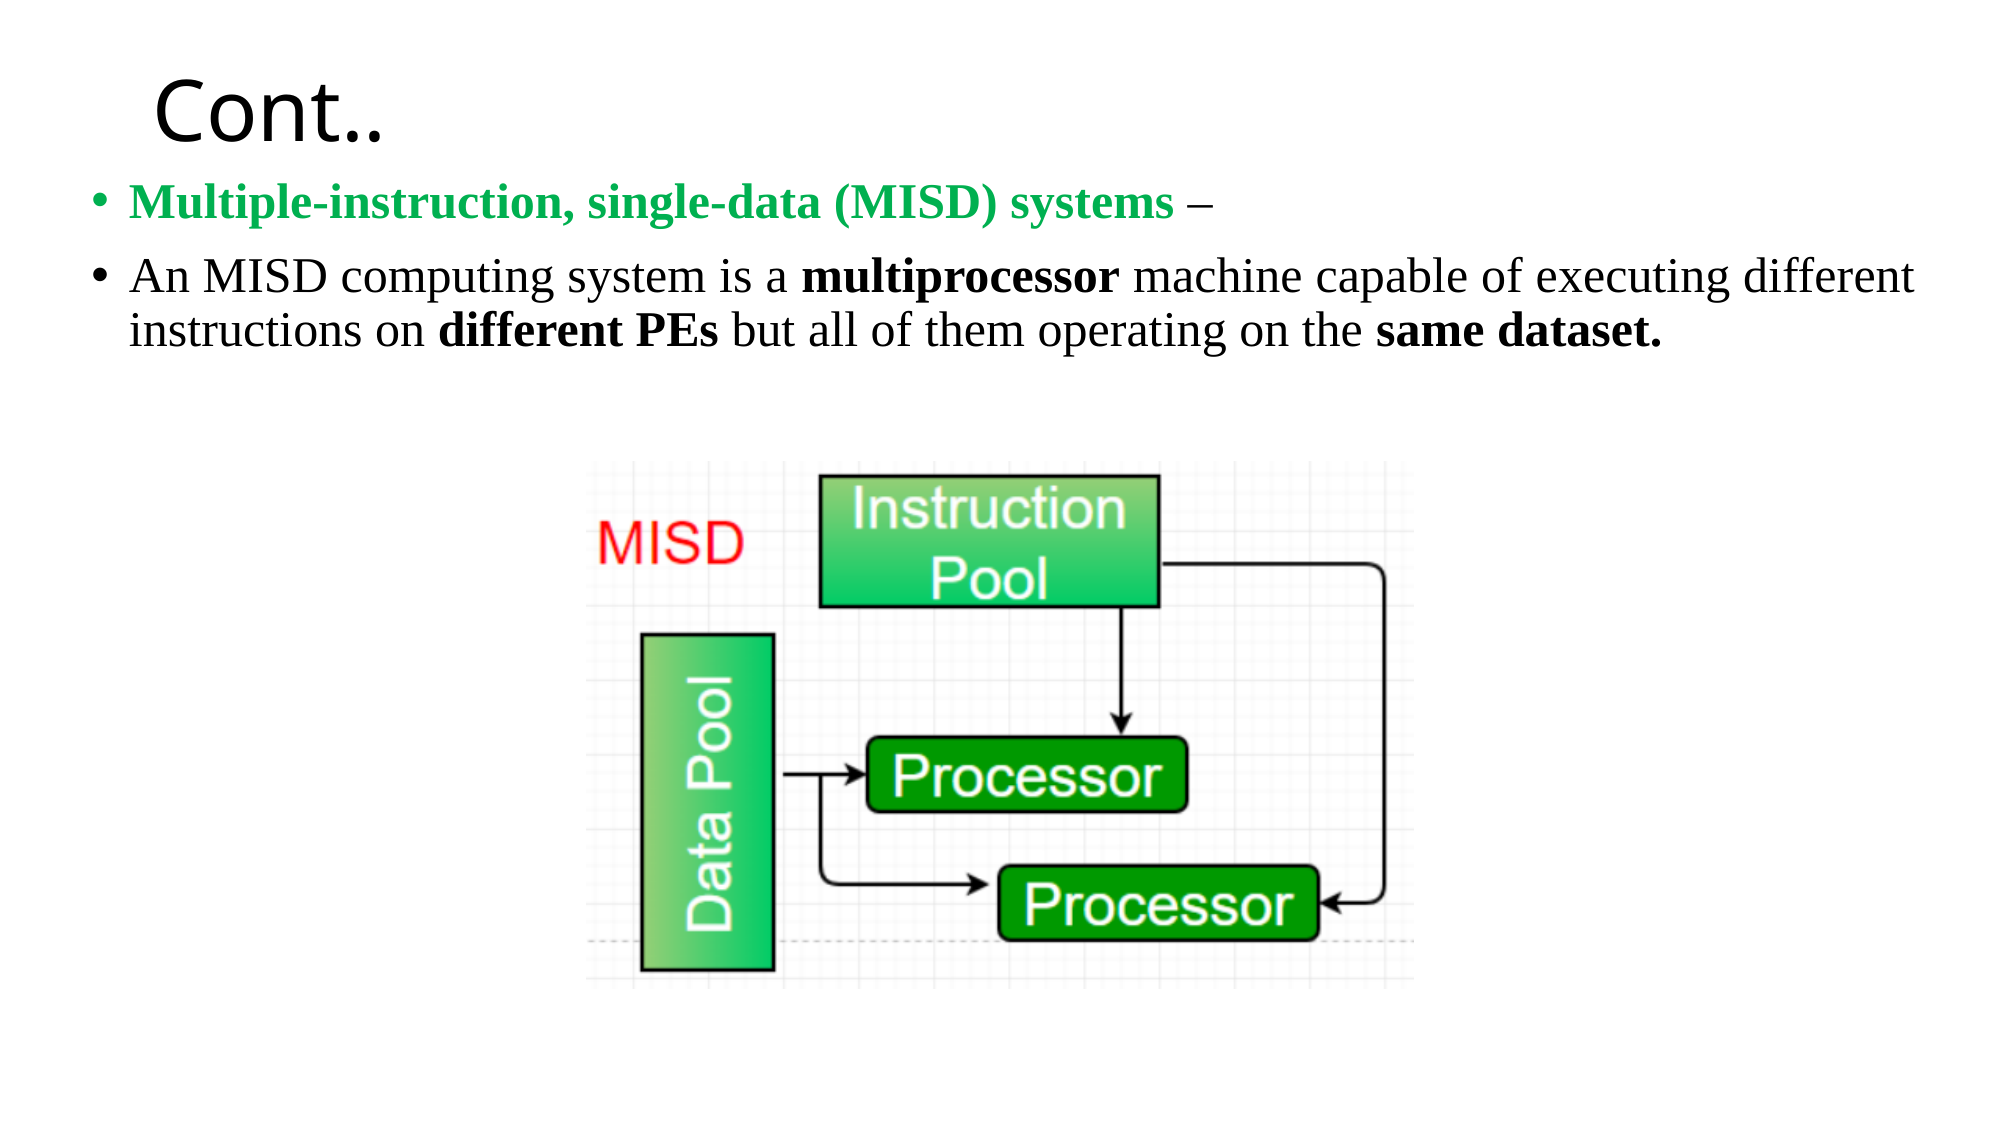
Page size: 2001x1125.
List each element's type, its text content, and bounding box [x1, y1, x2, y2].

title Cont.. [137, 59, 1863, 167]
picture [586, 461, 1414, 989]
list Multiple-instruction, single-data (MISD) systems – An MISD computing system is a multiprocessor machine capable of executing different instructions on different PEs but all of them operating on the same dataset. [76, 167, 1931, 1054]
